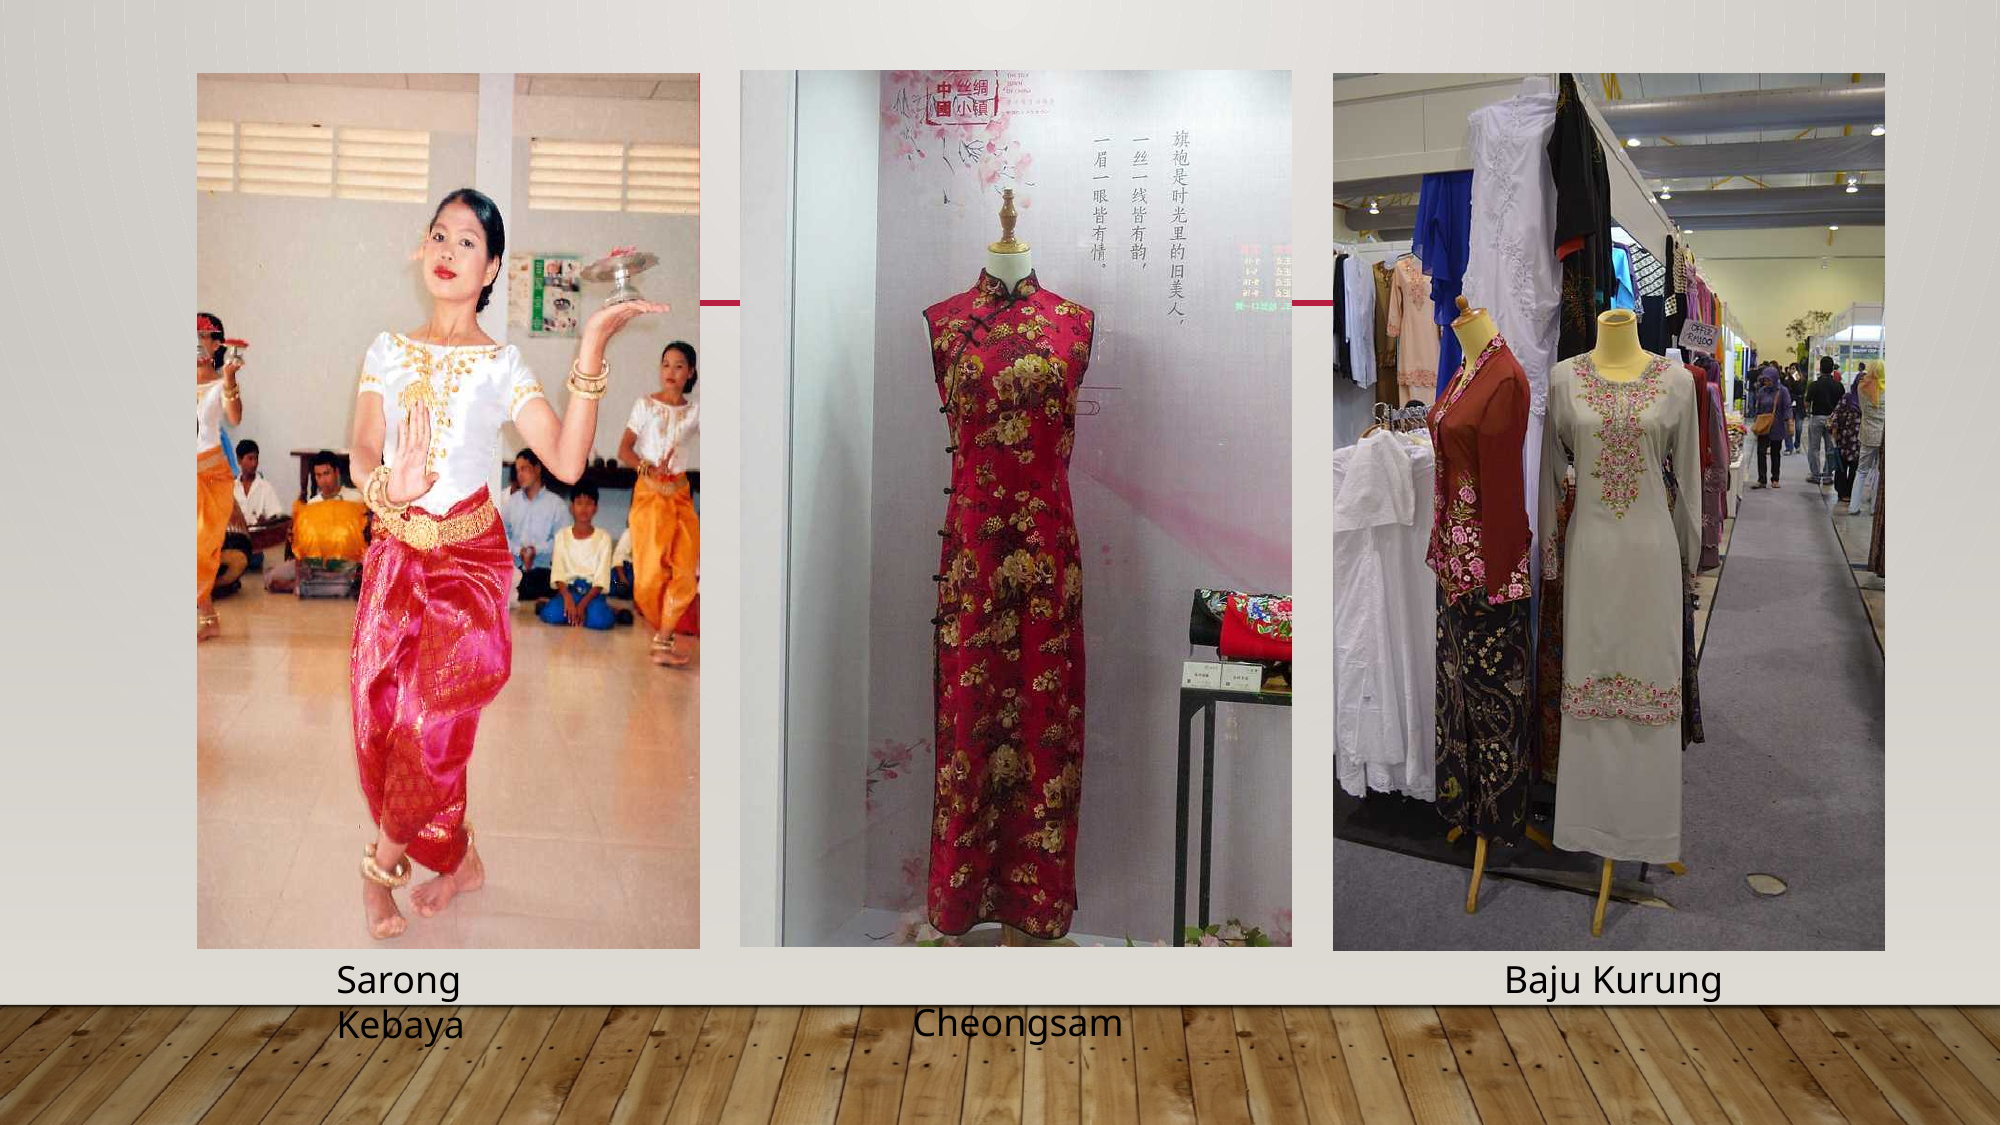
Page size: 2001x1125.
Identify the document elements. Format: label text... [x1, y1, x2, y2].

text_box Sarong Kebaya [321, 949, 608, 1054]
picture [0, 1005, 2000, 1125]
text_box Baju Kurung [1489, 951, 1775, 1009]
text_box Cheongsam [897, 948, 1149, 1052]
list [1333, 73, 1885, 951]
picture [740, 69, 1292, 948]
picture [197, 73, 700, 949]
